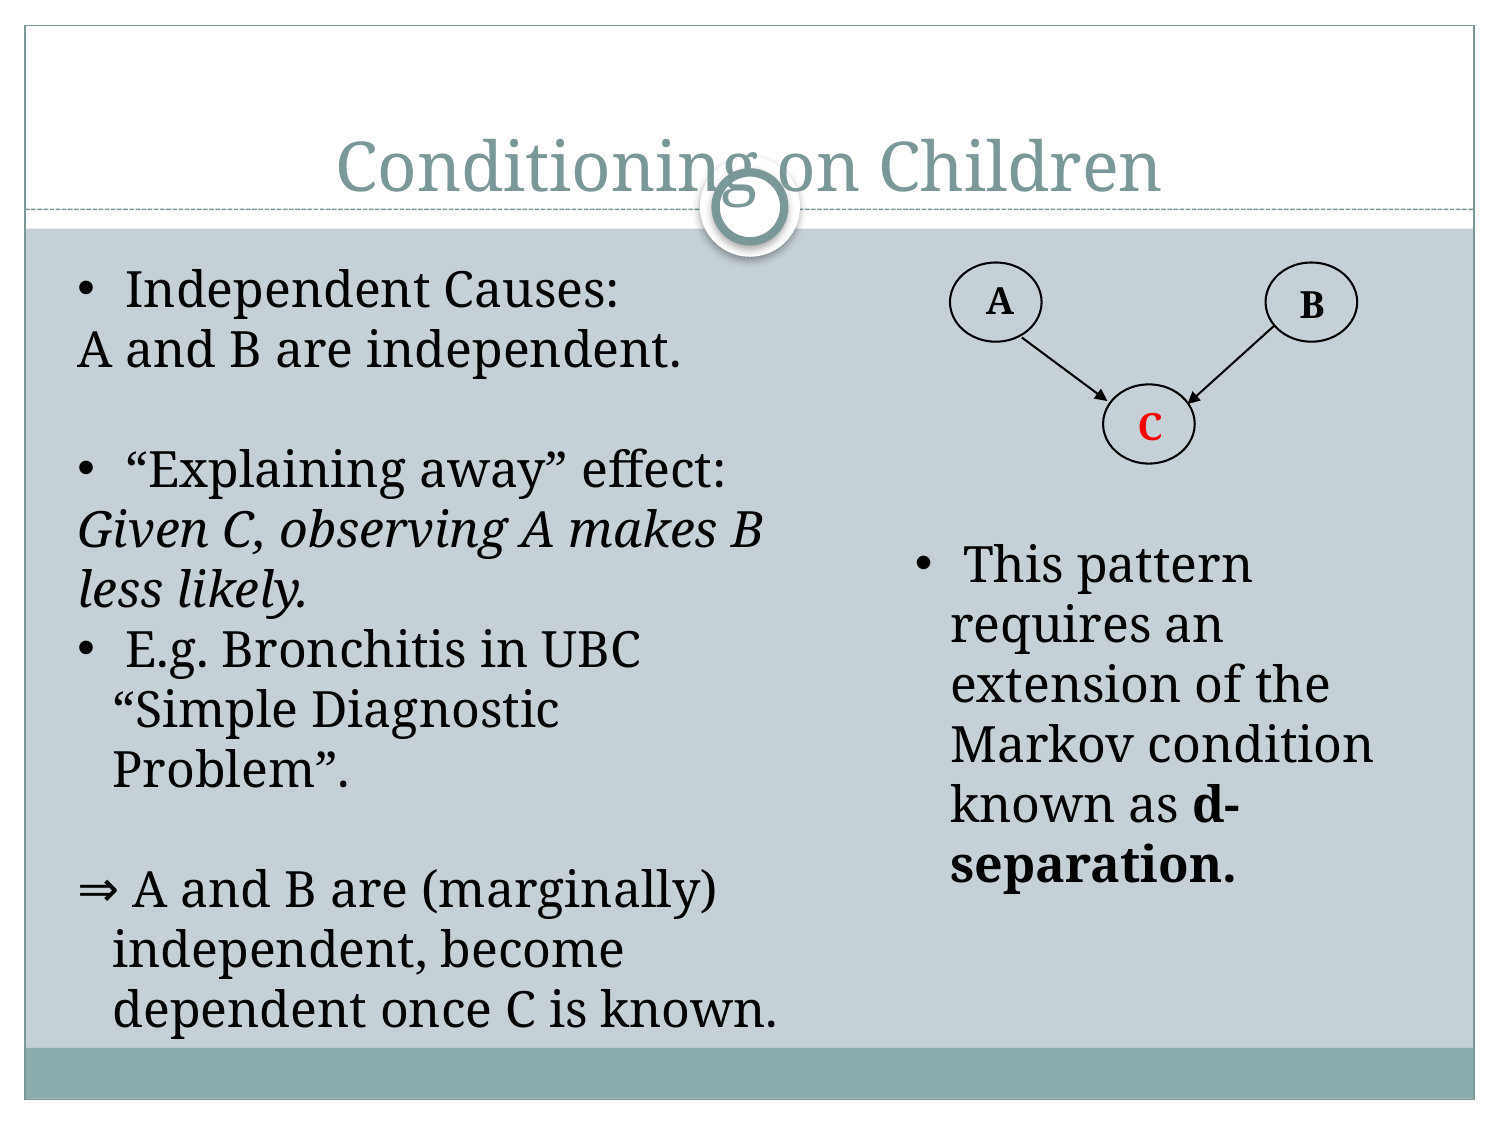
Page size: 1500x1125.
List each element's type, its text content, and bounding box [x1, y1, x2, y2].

text_box Independent Causes: A and B are independent. “Explaining away” effect: Given C, observing A makes B less likely. E.g. Bronchitis in UBC “Simple Diagnostic Problem”. A and B are (marginally) independent, become dependent once C is known. [62, 249, 813, 1105]
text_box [949, 262, 1358, 464]
text_box This pattern requires an extension of the Markov condition known as d-separation. [899, 524, 1438, 900]
title Conditioning on Children [112, 24, 1388, 213]
